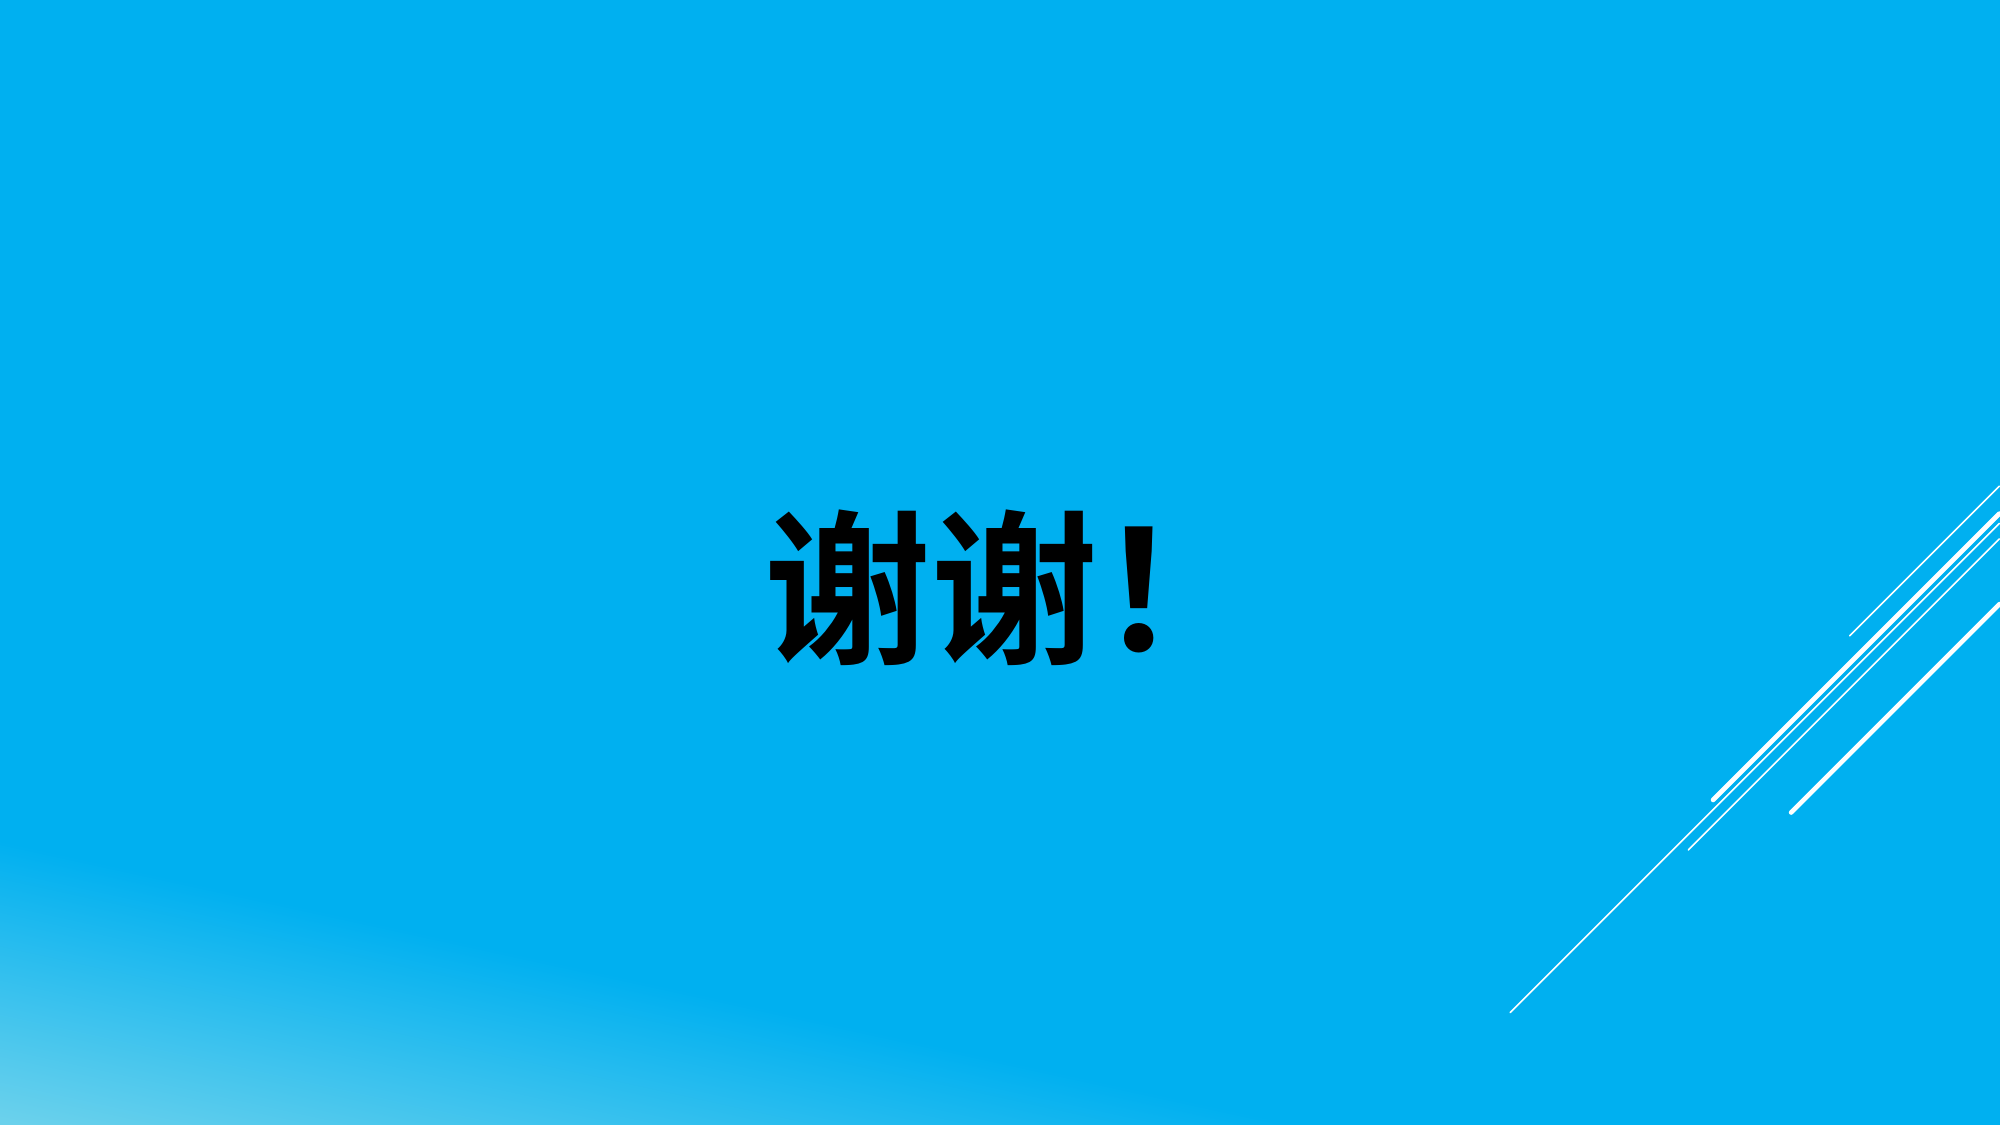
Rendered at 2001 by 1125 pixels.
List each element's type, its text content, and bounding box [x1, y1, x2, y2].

text_box 谢谢！ [749, 477, 1280, 693]
